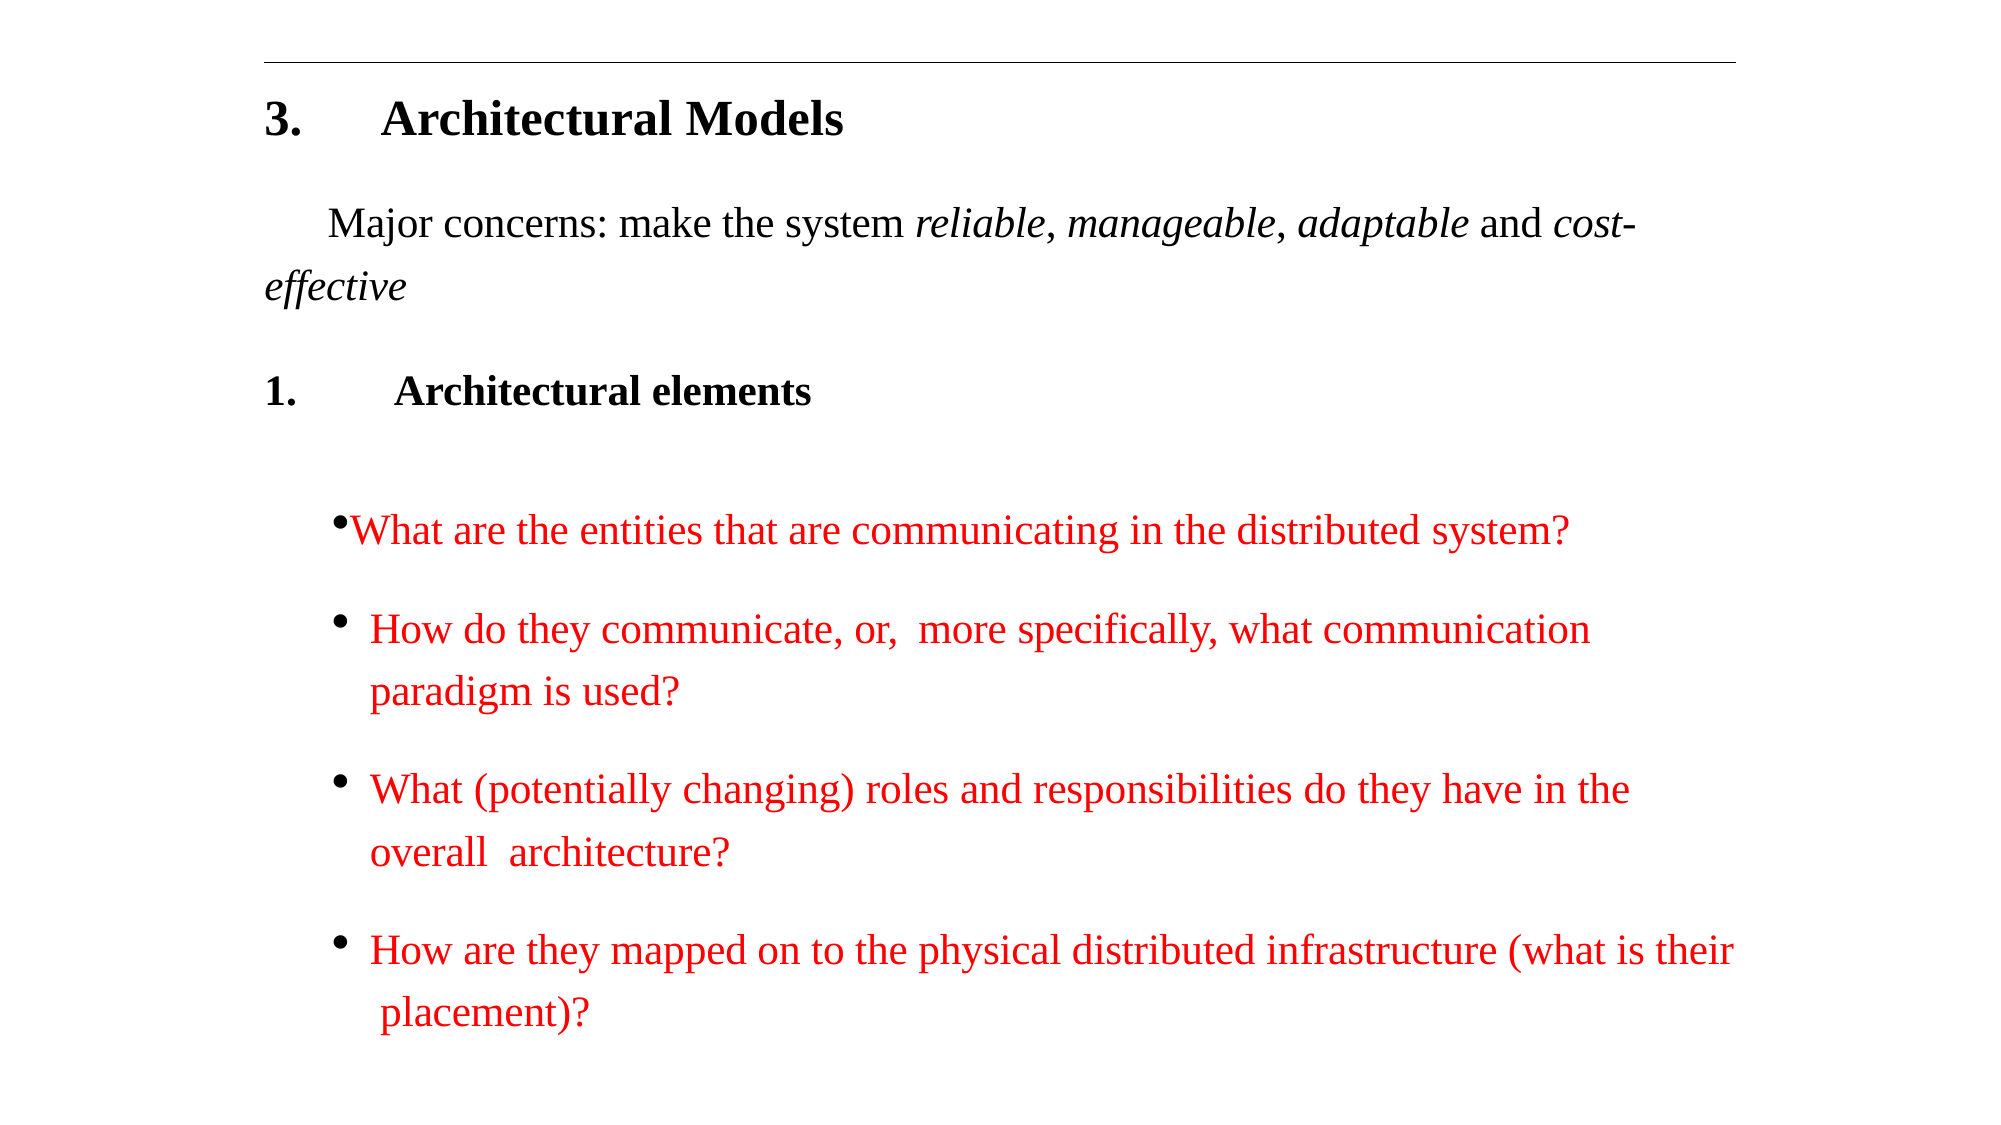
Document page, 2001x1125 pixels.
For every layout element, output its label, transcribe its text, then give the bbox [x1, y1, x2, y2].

text_box [137, 59, 1863, 277]
text_box Architectural Models Major concerns: make the system reliable, manageable, adaptable and cost- effective Architectural elements What are the entities that are communicating in the distributed system? How do they communicate, or, more specifically, what communication paradigm is used? What (potentially changing) roles and responsibilities do they have in the overall architecture? How are they mapped on to the physical distributed infrastructure (what is their placement)? [260, 277, 1740, 1036]
